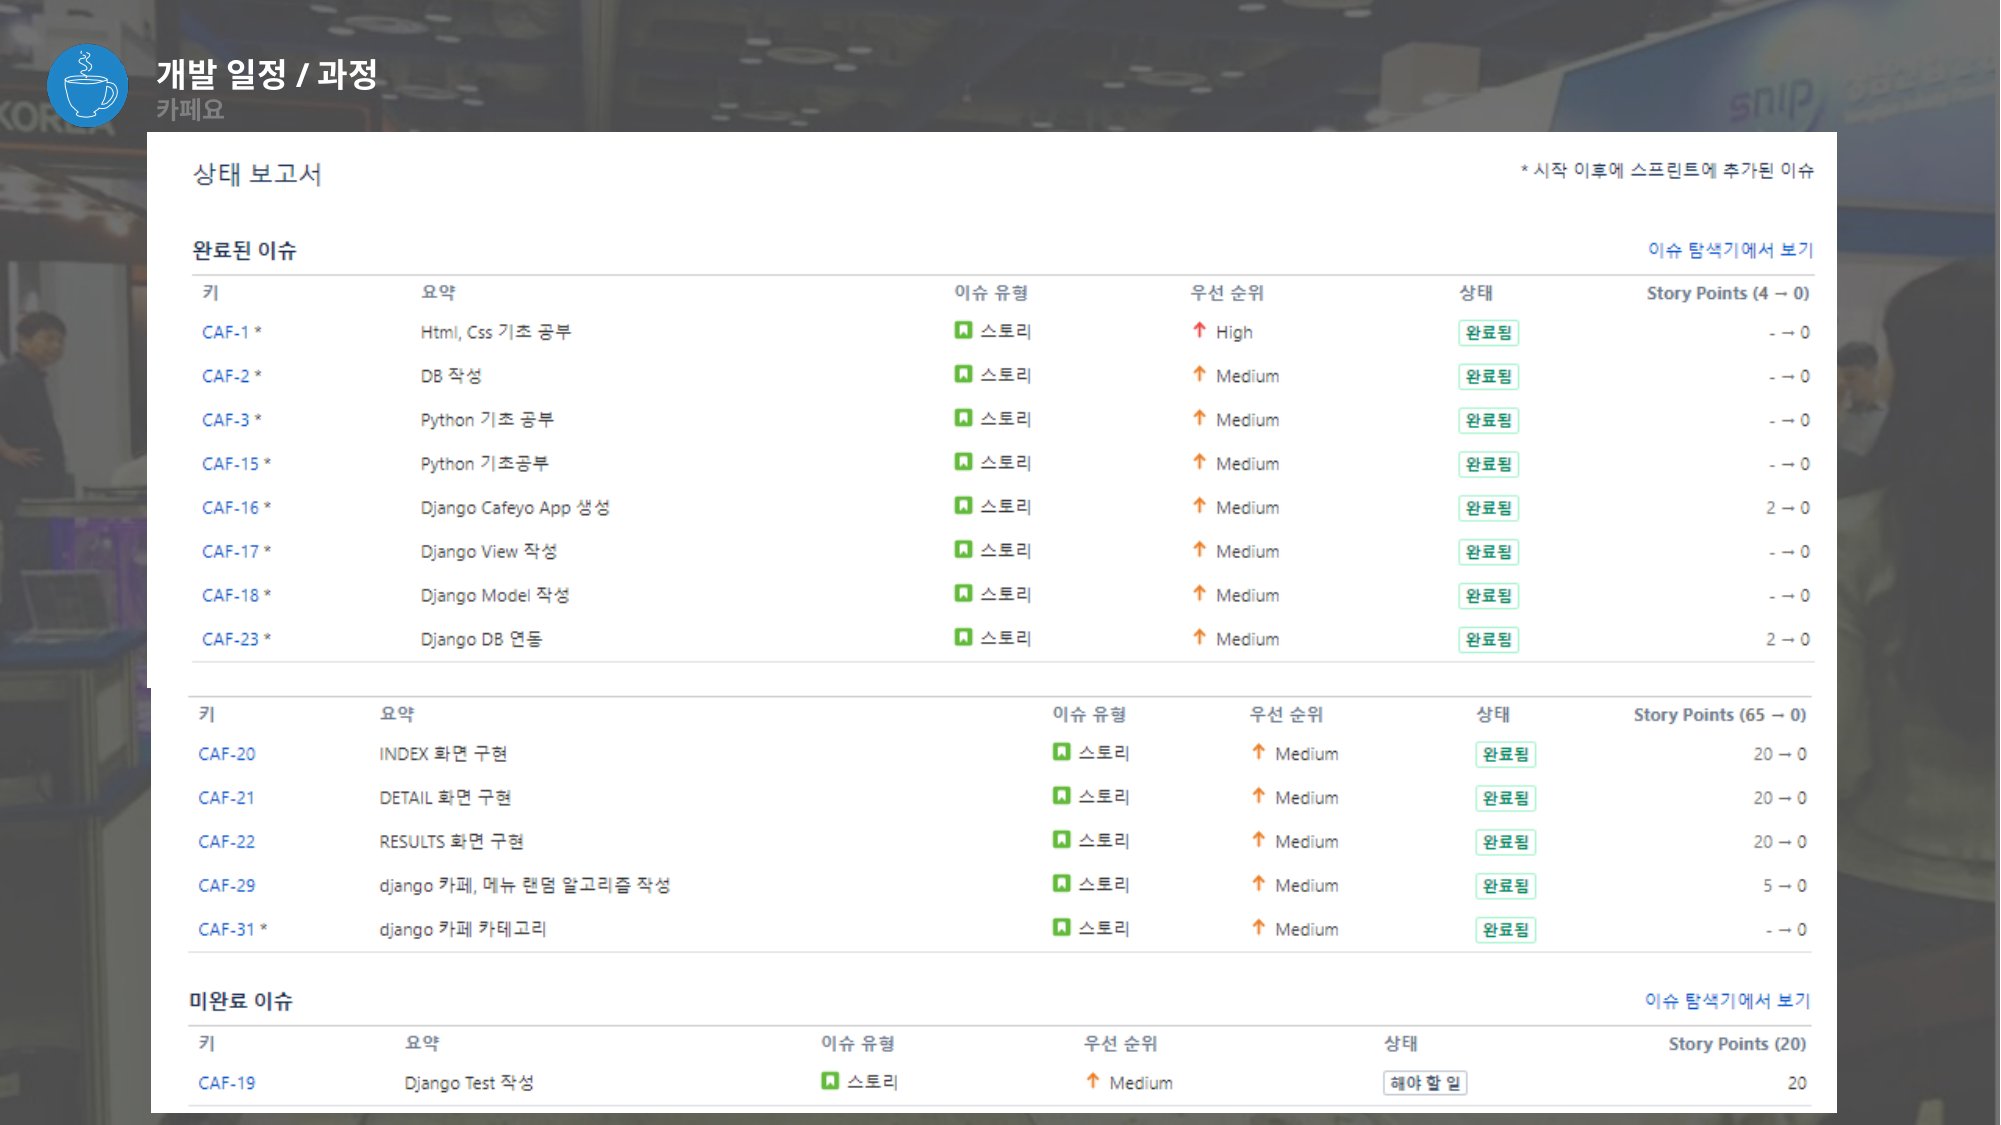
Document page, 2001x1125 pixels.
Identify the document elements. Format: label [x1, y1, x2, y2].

picture [0, 0, 2000, 1125]
text_box [39, 46, 395, 156]
